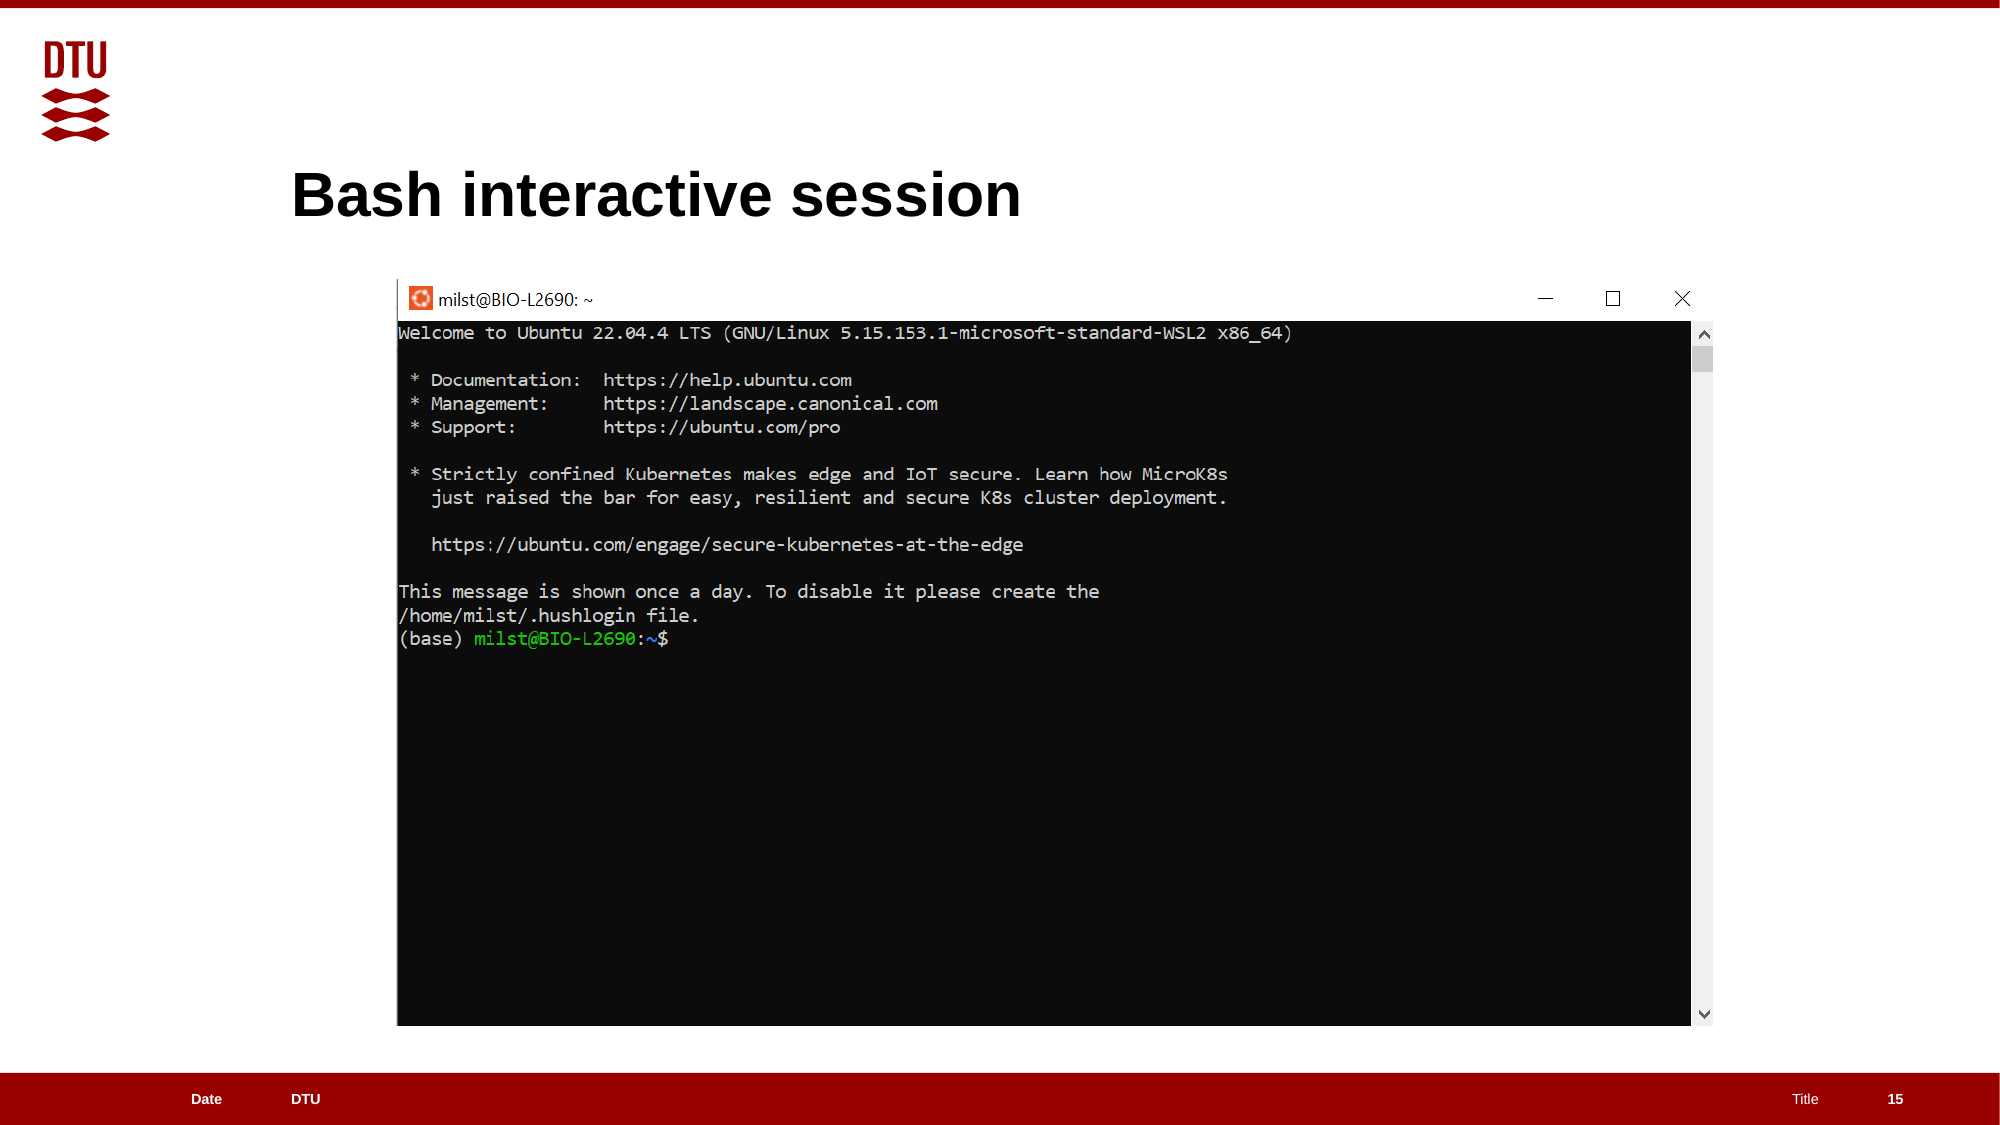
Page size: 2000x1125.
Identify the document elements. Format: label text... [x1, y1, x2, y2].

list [396, 279, 1714, 1026]
title Bash interactive session [291, 69, 1819, 230]
slide_number 15 [1887, 1073, 1959, 1125]
